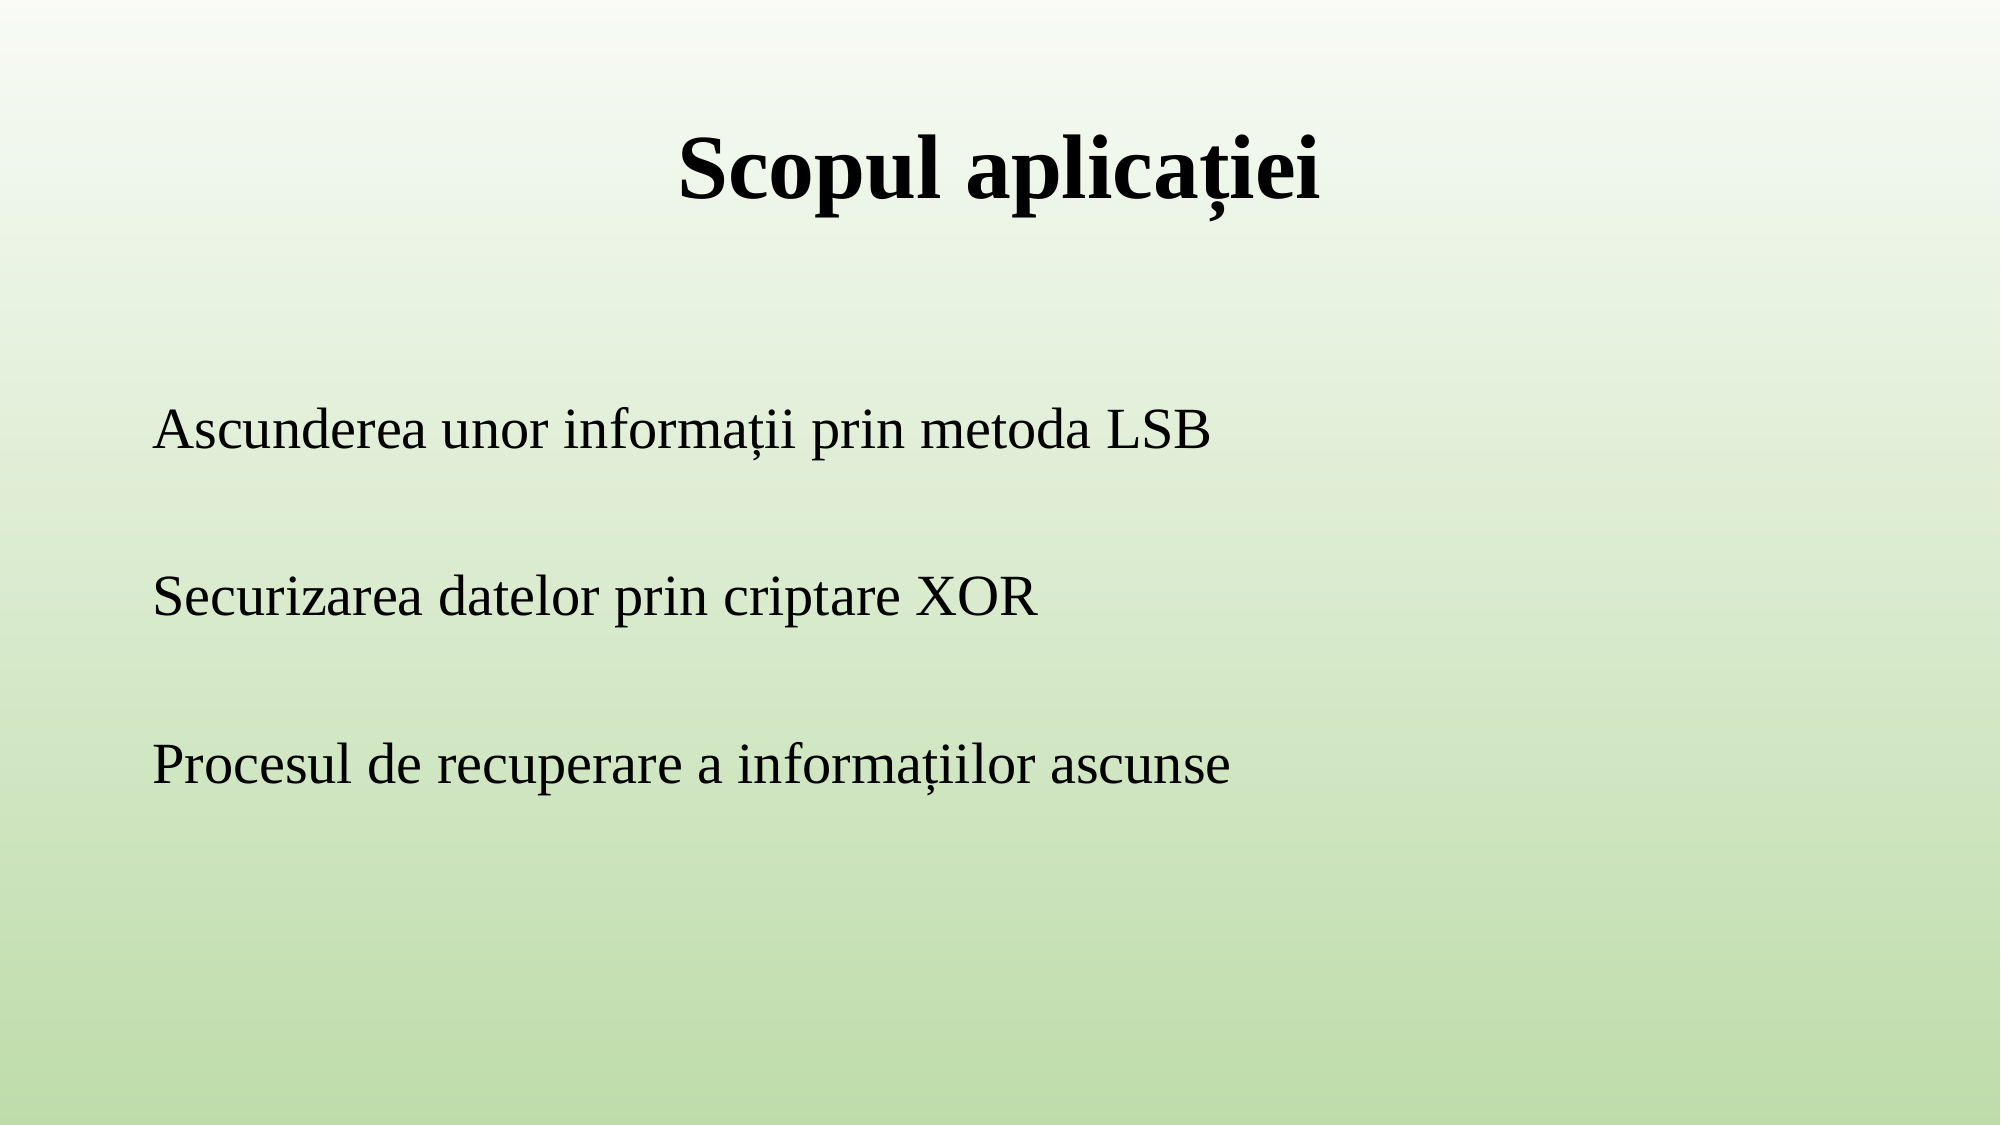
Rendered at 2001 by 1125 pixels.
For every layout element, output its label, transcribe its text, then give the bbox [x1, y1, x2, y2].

list Ascunderea unor informații prin metoda LSB Securizarea datelor prin criptare XOR Procesul de recuperare a informațiilor ascunse [137, 299, 1863, 1014]
title Scopul aplicației [137, 59, 1863, 278]
